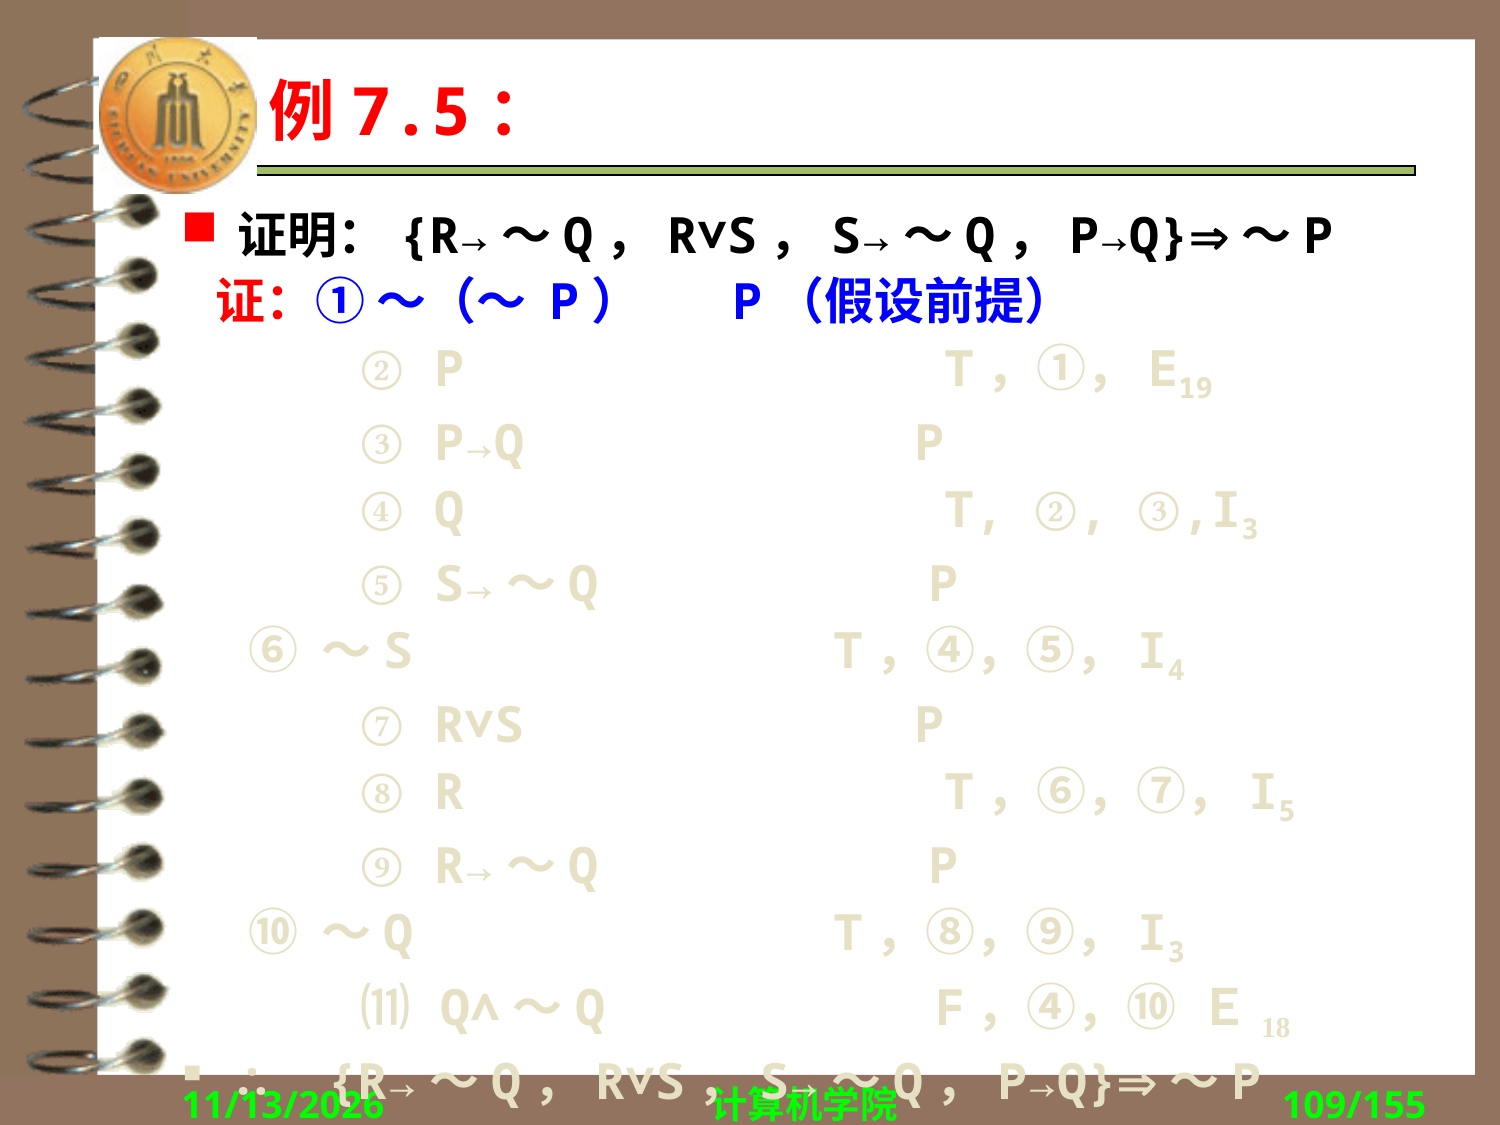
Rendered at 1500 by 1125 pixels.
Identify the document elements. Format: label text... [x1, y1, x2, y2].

slide_number 109/155 [1128, 1073, 1442, 1100]
title 例7.5： [253, 50, 1415, 168]
picture [0, 0, 257, 1075]
list 证明：{R→～Q，R∨S，S→～Q，P→Q}～P 证：① ～（～ P） P（假设前提） ② P T，①，E19 ③ P→Q P ④ Q T, ②, ③,I3 ⑤ S→～Q P ⑥ ～S T，④，⑤，I4 ⑦ R∨S P ⑧ R T，⑥，⑦，I5 ⑨ R→～Q P ⑩ ～Q T，⑧，⑨，I3 ⑾ Q∧～Q F，④，⑩ Ｅ18 ∴ {R→～Q，R∨S，S→～Q，P→Q}～P [174, 191, 1425, 1060]
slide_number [166, 1073, 479, 1100]
footer 计算机学院 [479, 1073, 1128, 1100]
